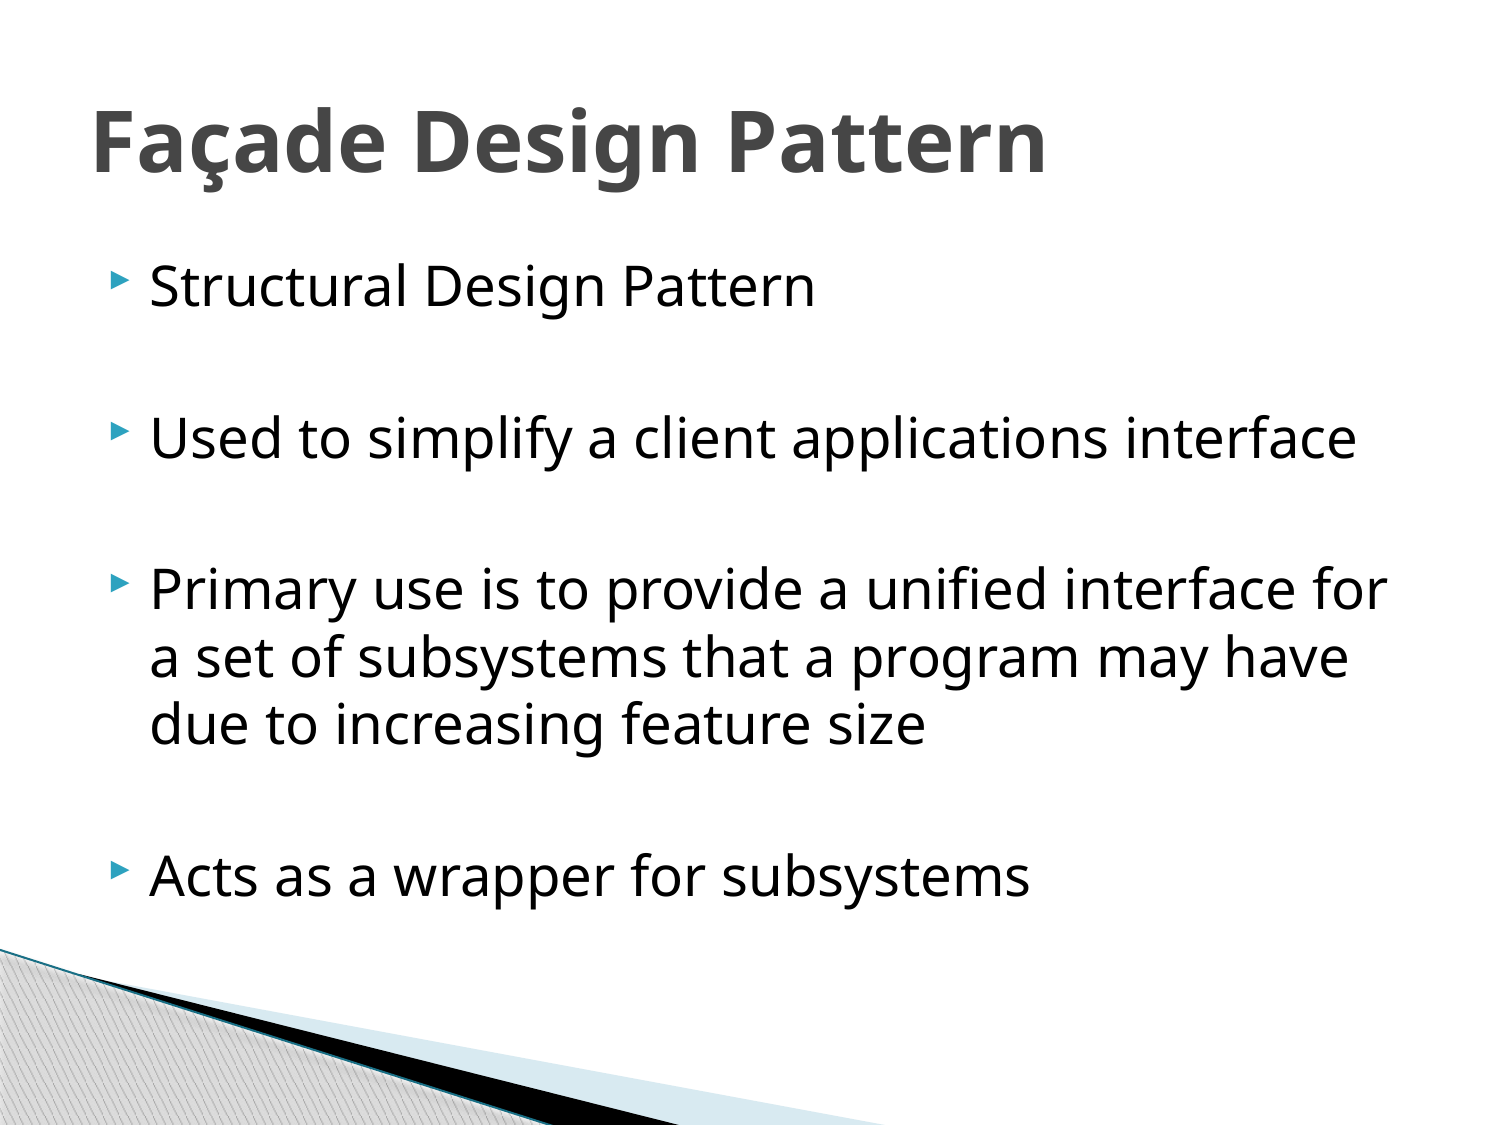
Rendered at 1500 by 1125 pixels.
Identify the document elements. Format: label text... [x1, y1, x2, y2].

list Structural Design Pattern Used to simplify a client applications interface Primary use is to provide a unified interface for a set of subsystems that a program may have due to increasing feature size Acts as a wrapper for subsystems [75, 243, 1425, 986]
title Façade Design Pattern [75, 45, 1425, 233]
